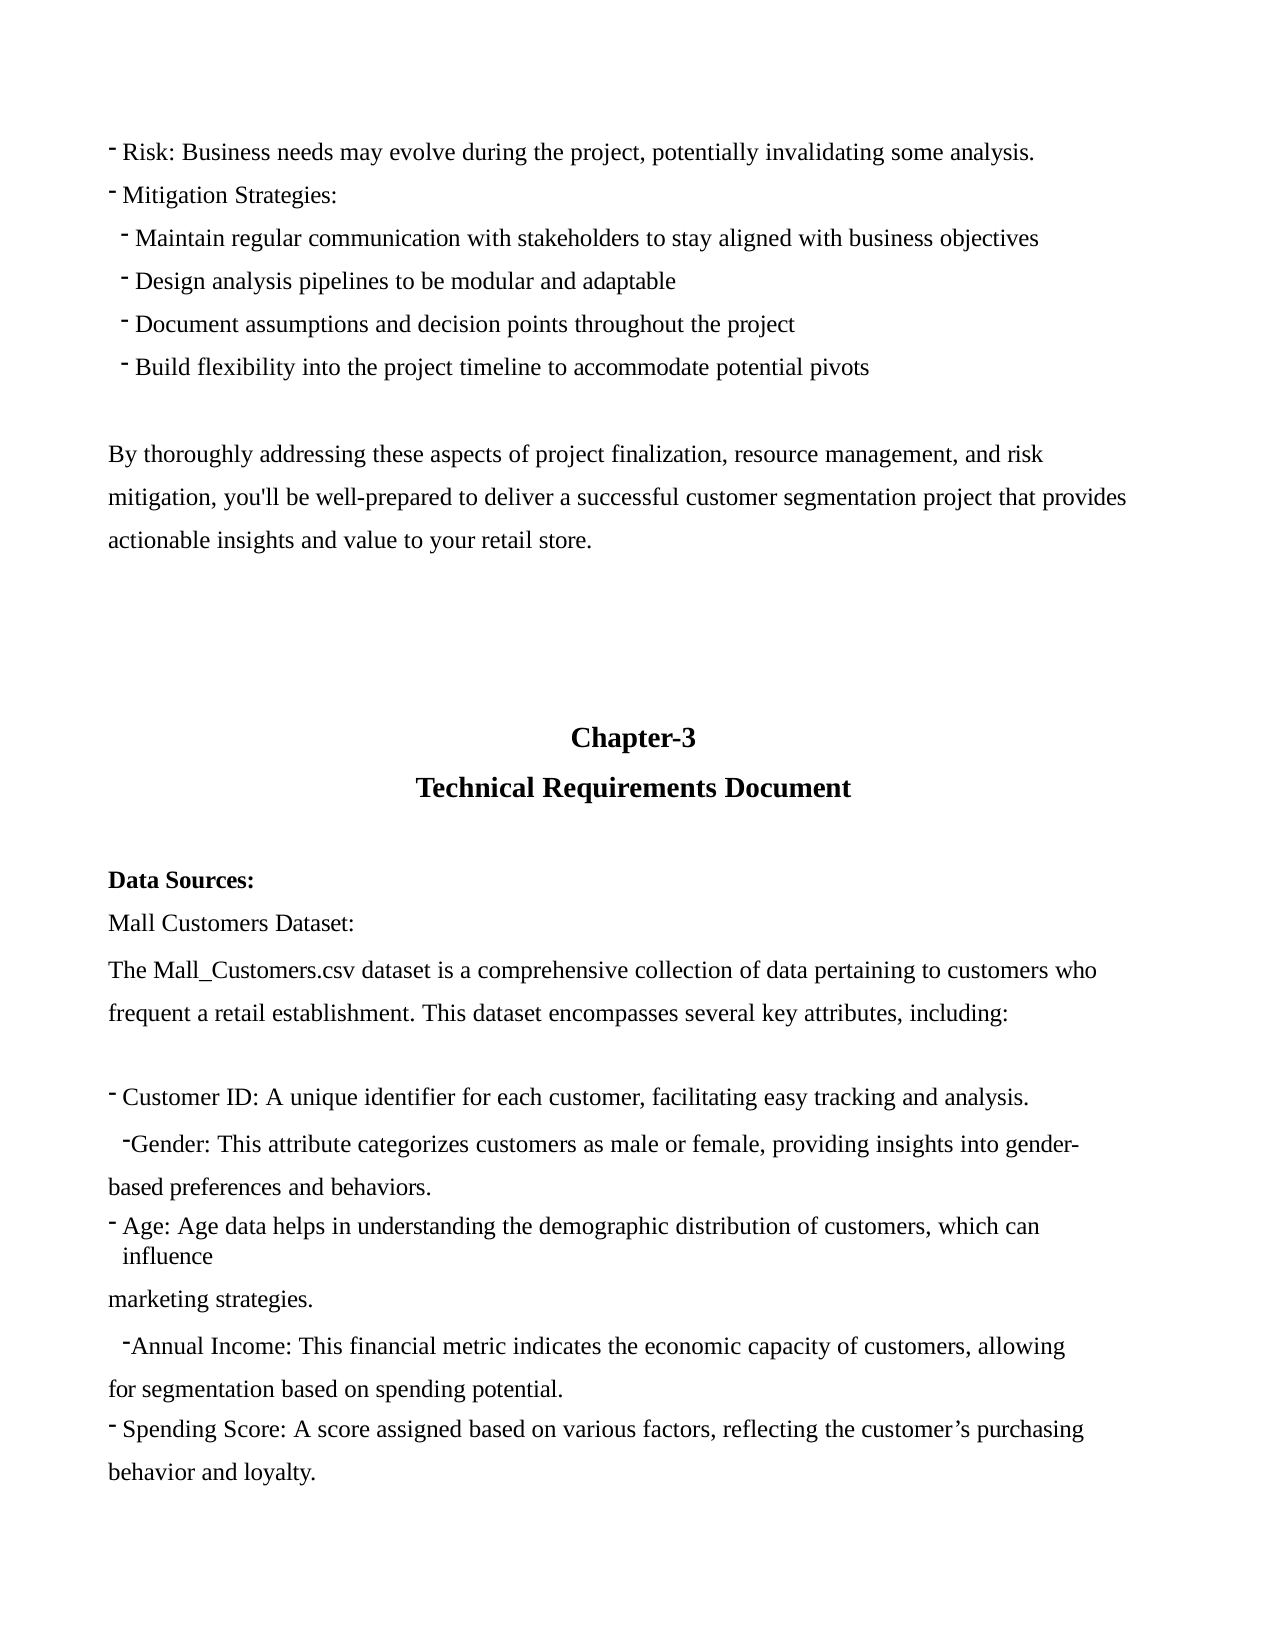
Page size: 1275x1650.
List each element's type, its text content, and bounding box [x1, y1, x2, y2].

text_box Chapter-3 Technical Requirements Document Data Sources: Mall Customers Dataset: The Mall_Customers.csv dataset is a comprehensive collection of data pertaining to customers who frequent a retail establishment. This dataset encompasses several key attributes, including: Customer ID: A unique identifier for each customer, facilitating easy tracking and analysis. Gender: This attribute categorizes customers as male or female, providing insights into gender-based preferences and behaviors. Age: Age data helps in understanding the demographic distribution of customers, which can influence marketing strategies. Annual Income: This financial metric indicates the economic capacity of customers, allowing for segmentation based on spending potential. Spending Score: A score assigned based on various factors, reflecting the customer’s purchasing behavior and loyalty. [106, 701, 1146, 1486]
text_box Risk: Business needs may evolve during the project, potentially invalidating some analysis. Mitigation Strategies: Maintain regular communication with stakeholders to stay aligned with business objectives Design analysis pipelines to be modular and adaptable Document assumptions and decision points throughout the project Build flexibility into the project timeline to accommodate potential pivots By thoroughly addressing these aspects of project finalization, resource management, and risk mitigation, you'll be well-prepared to deliver a successful customer segmentation project that provides actionable insights and value to your retail store. [106, 120, 1133, 554]
